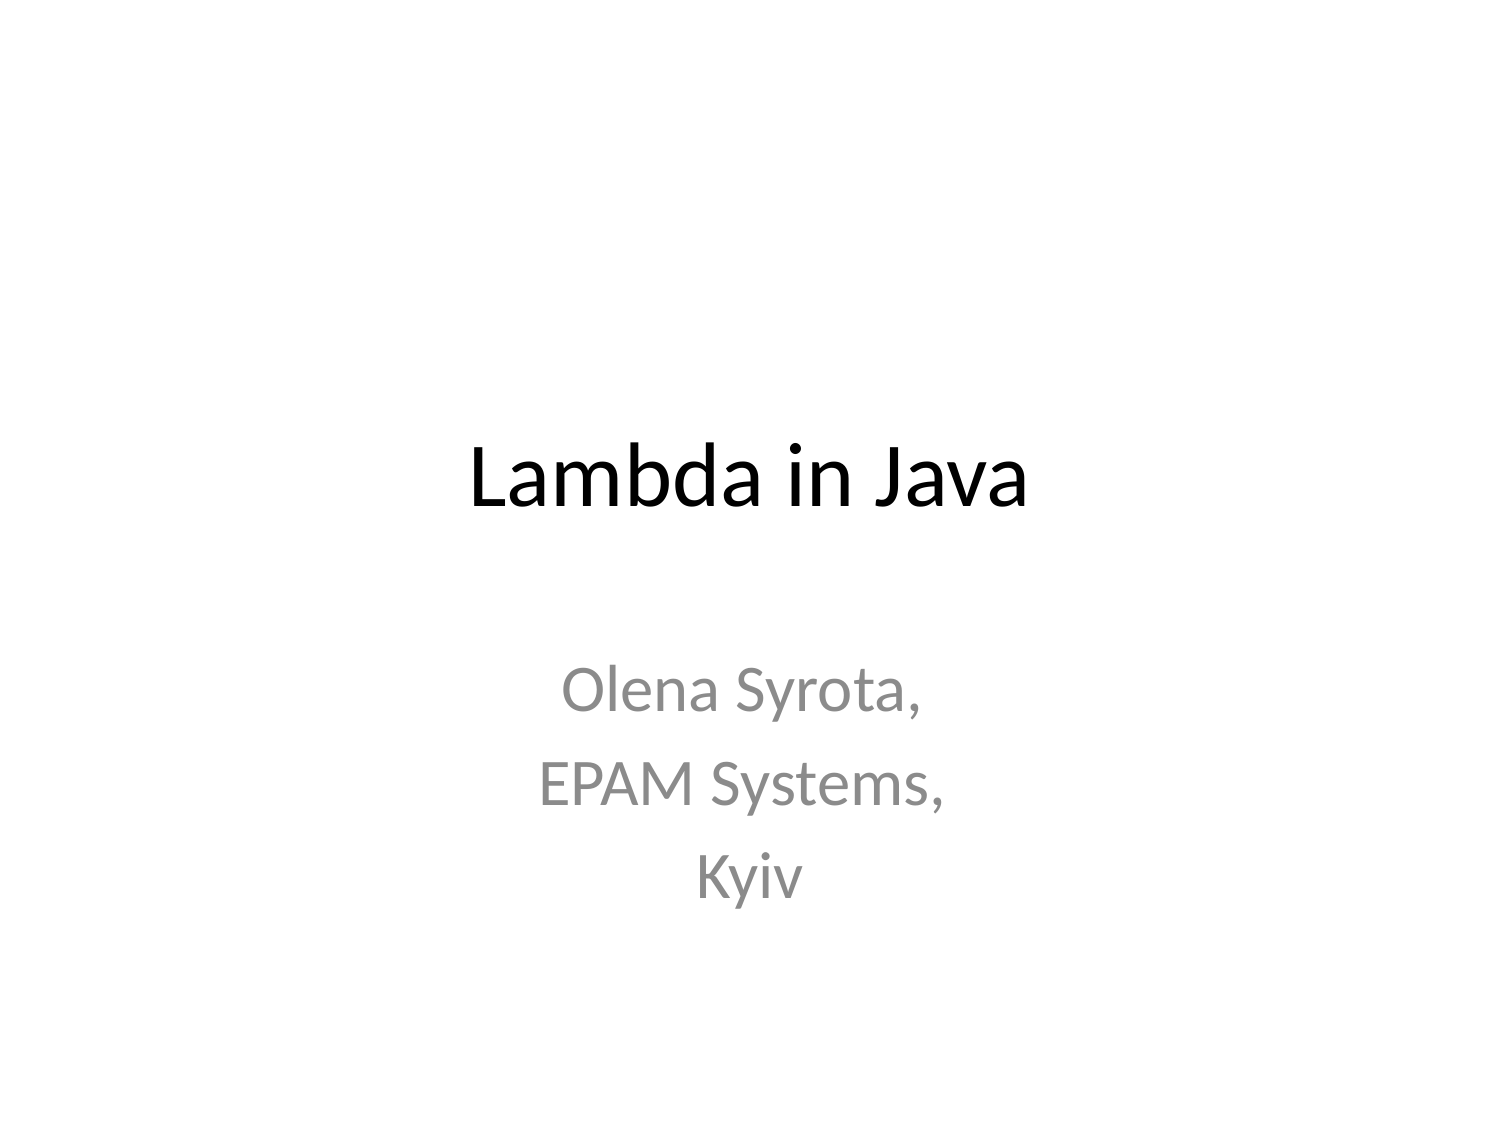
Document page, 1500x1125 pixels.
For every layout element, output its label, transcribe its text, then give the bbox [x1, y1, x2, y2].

title Lambda in Java [112, 349, 1388, 591]
subtitle Olena Syrota, EPAM Systems, Kyiv [225, 637, 1275, 925]
